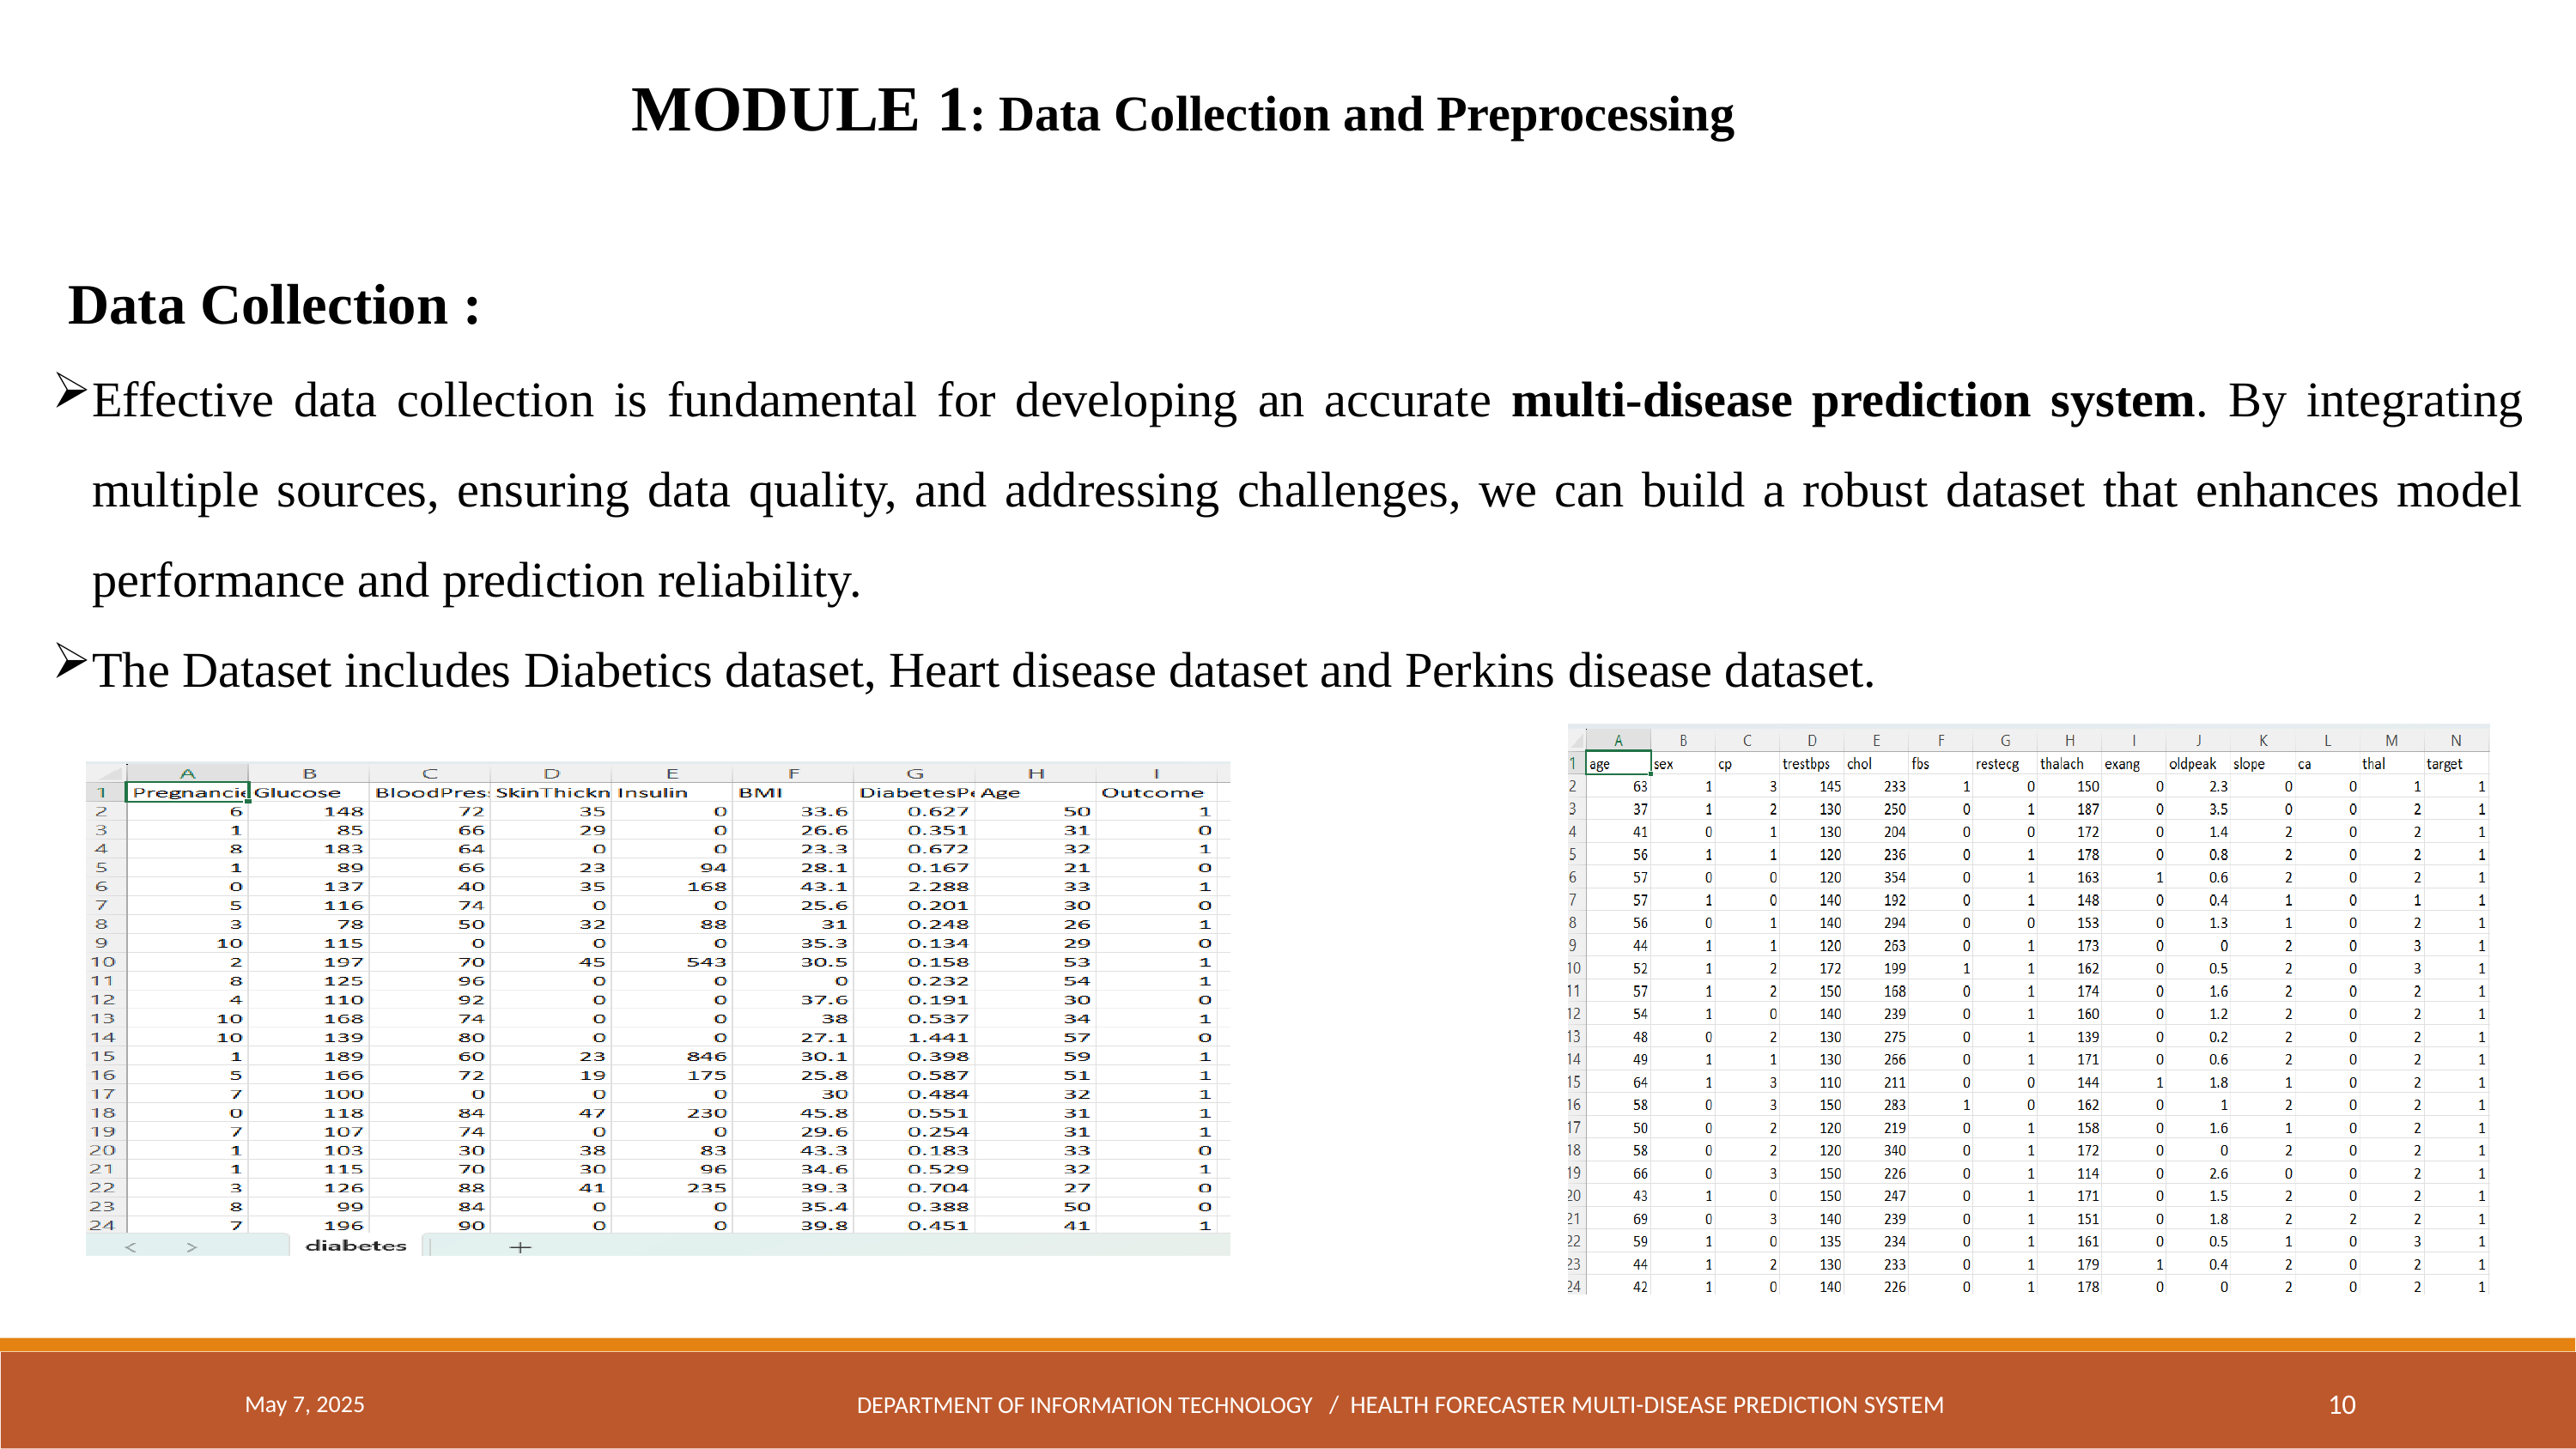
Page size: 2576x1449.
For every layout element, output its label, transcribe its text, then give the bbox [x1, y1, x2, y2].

picture [1568, 724, 2490, 1294]
footer DEPARTMENT OF INFORMATION TECHNOLOGY / HEALTH FORECASTER MULTI-DISEASE PREDICTION SYSTEM [779, 1364, 2024, 1442]
slide_number 10 [2092, 1364, 2369, 1442]
text_box MODULE 1: Data Collection and Preprocessing Data Collection : Effective data collection is fundamental for developing an accurate multi-disease prediction system. By integrating multiple sources, ensuring data quality, and addressing challenges, we can build a robust dataset that enhances model performance and prediction reliability. The Dataset includes Diabetics dataset, Heart disease dataset and Perkins disease dataset. [39, 59, 2537, 974]
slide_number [232, 1364, 755, 1442]
picture [86, 761, 1230, 1256]
